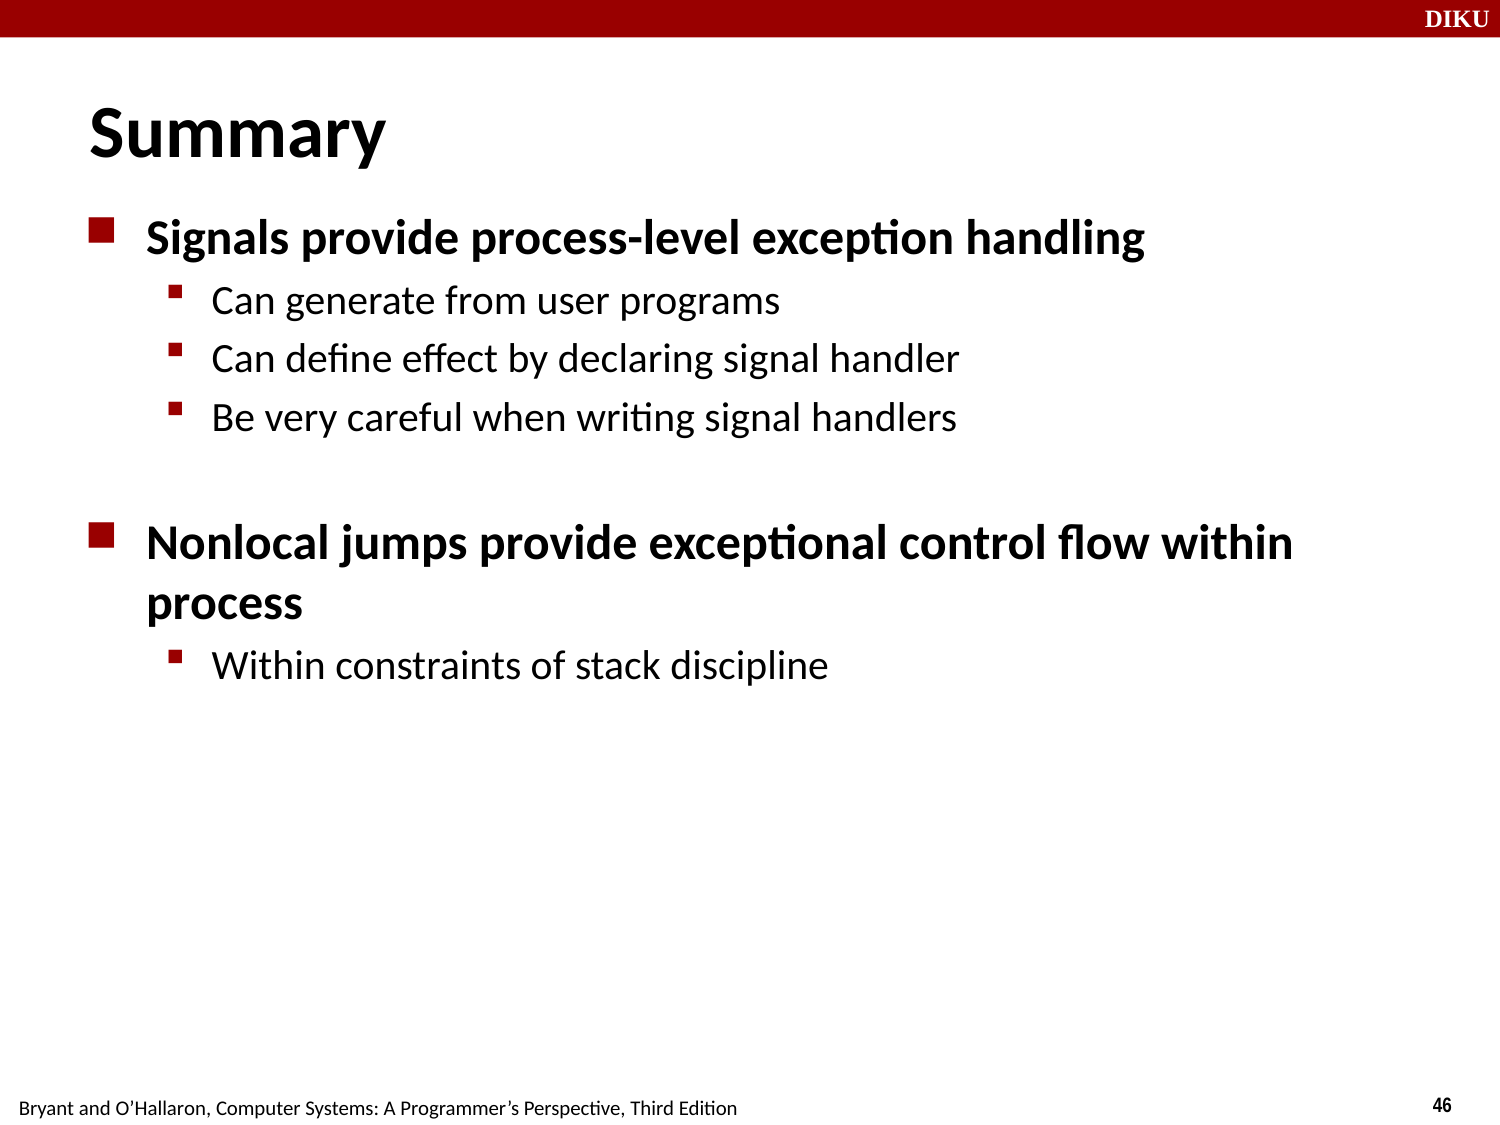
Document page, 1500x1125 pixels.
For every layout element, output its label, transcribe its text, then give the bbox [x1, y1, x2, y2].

text_box Signals provide process-level exception handling Can generate from user programs Can define effect by declaring signal handler Be very careful when writing signal handlers Nonlocal jumps provide exceptional control flow within process Within constraints of stack discipline [74, 196, 1371, 1013]
text_box Summary [74, 80, 438, 175]
